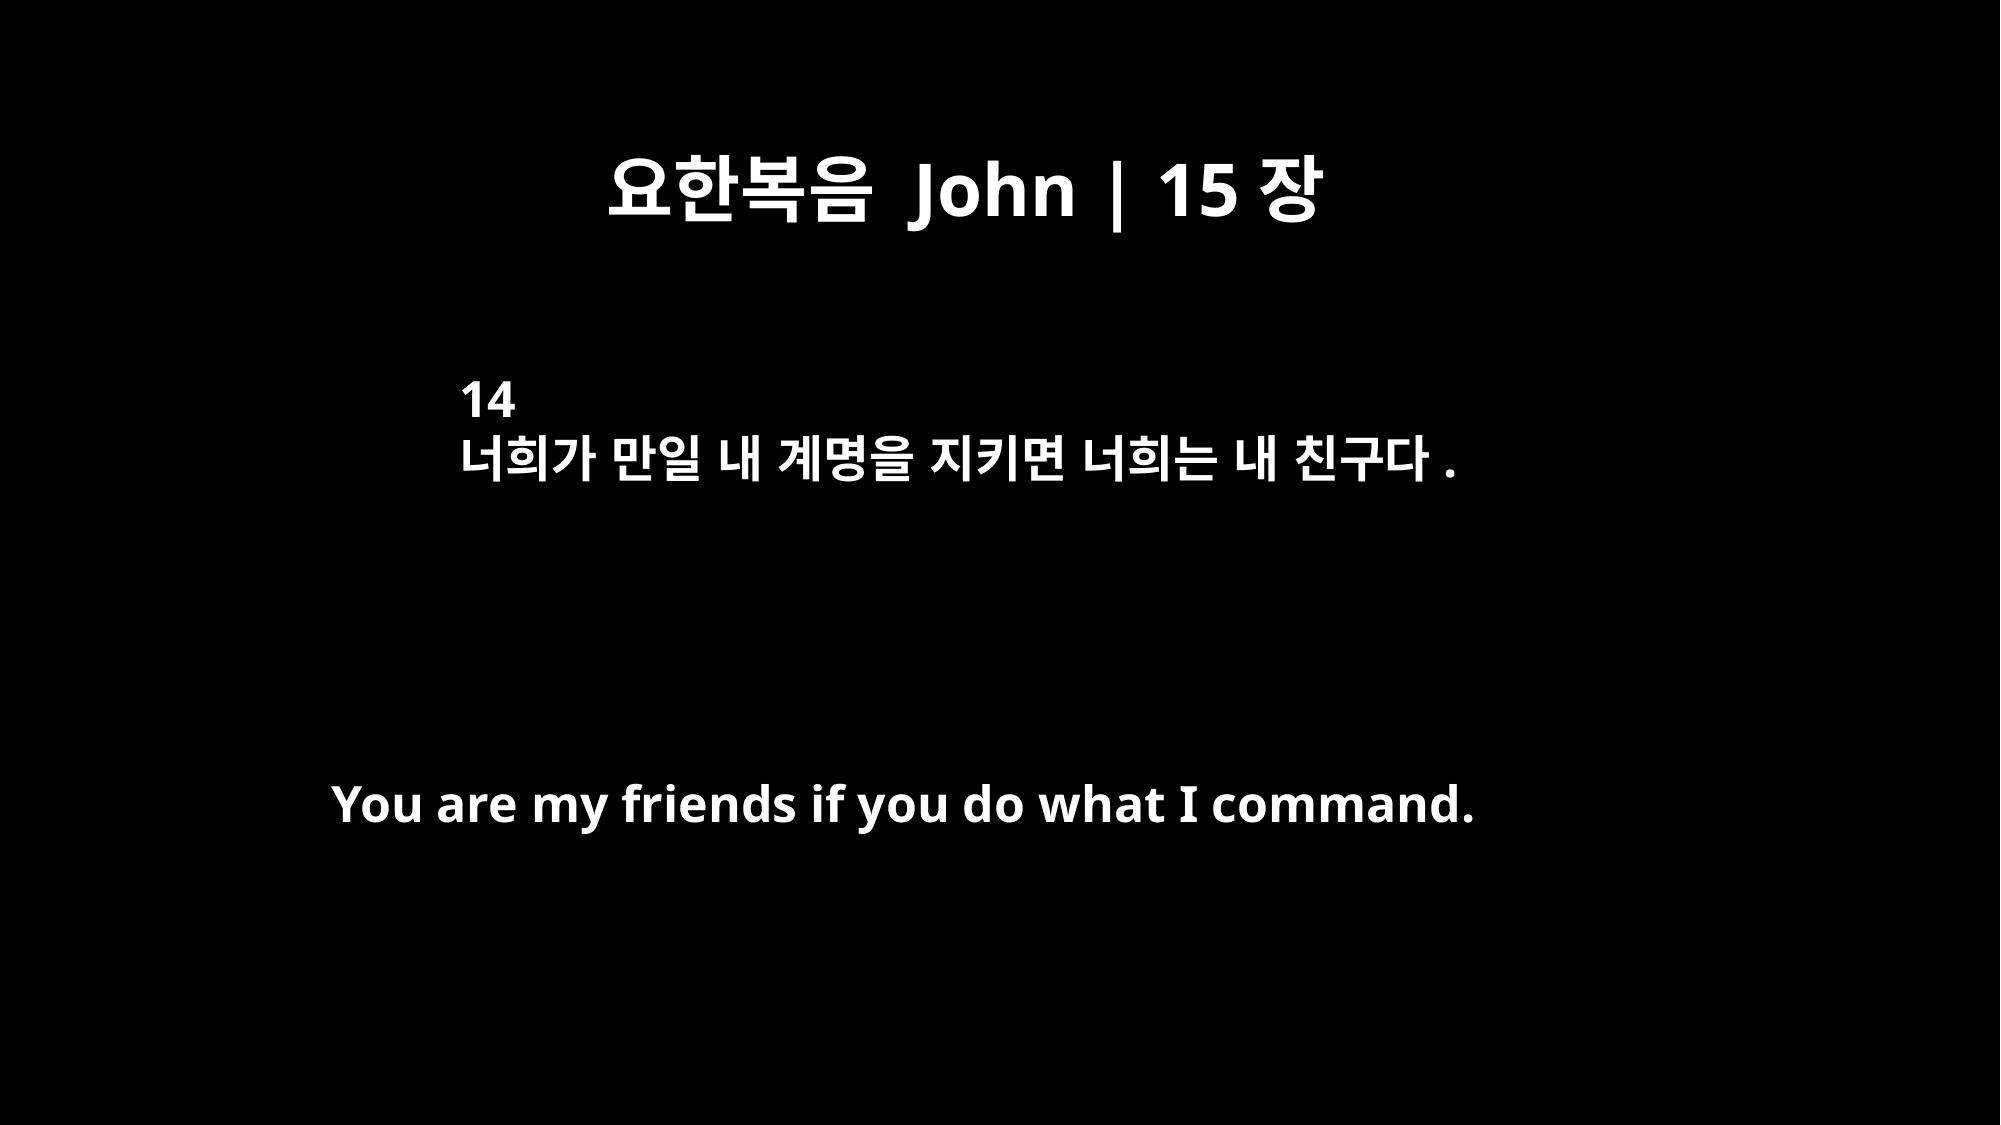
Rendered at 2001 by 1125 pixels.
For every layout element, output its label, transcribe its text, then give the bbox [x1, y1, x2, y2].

text_box 14 너희가 만일 내 계명을 지키면 너희는 내 친구다. [444, 359, 1473, 495]
text_box You are my friends if you do what I command. [316, 764, 1491, 840]
text_box 요한복음 John | 15장 [591, 136, 1341, 239]
